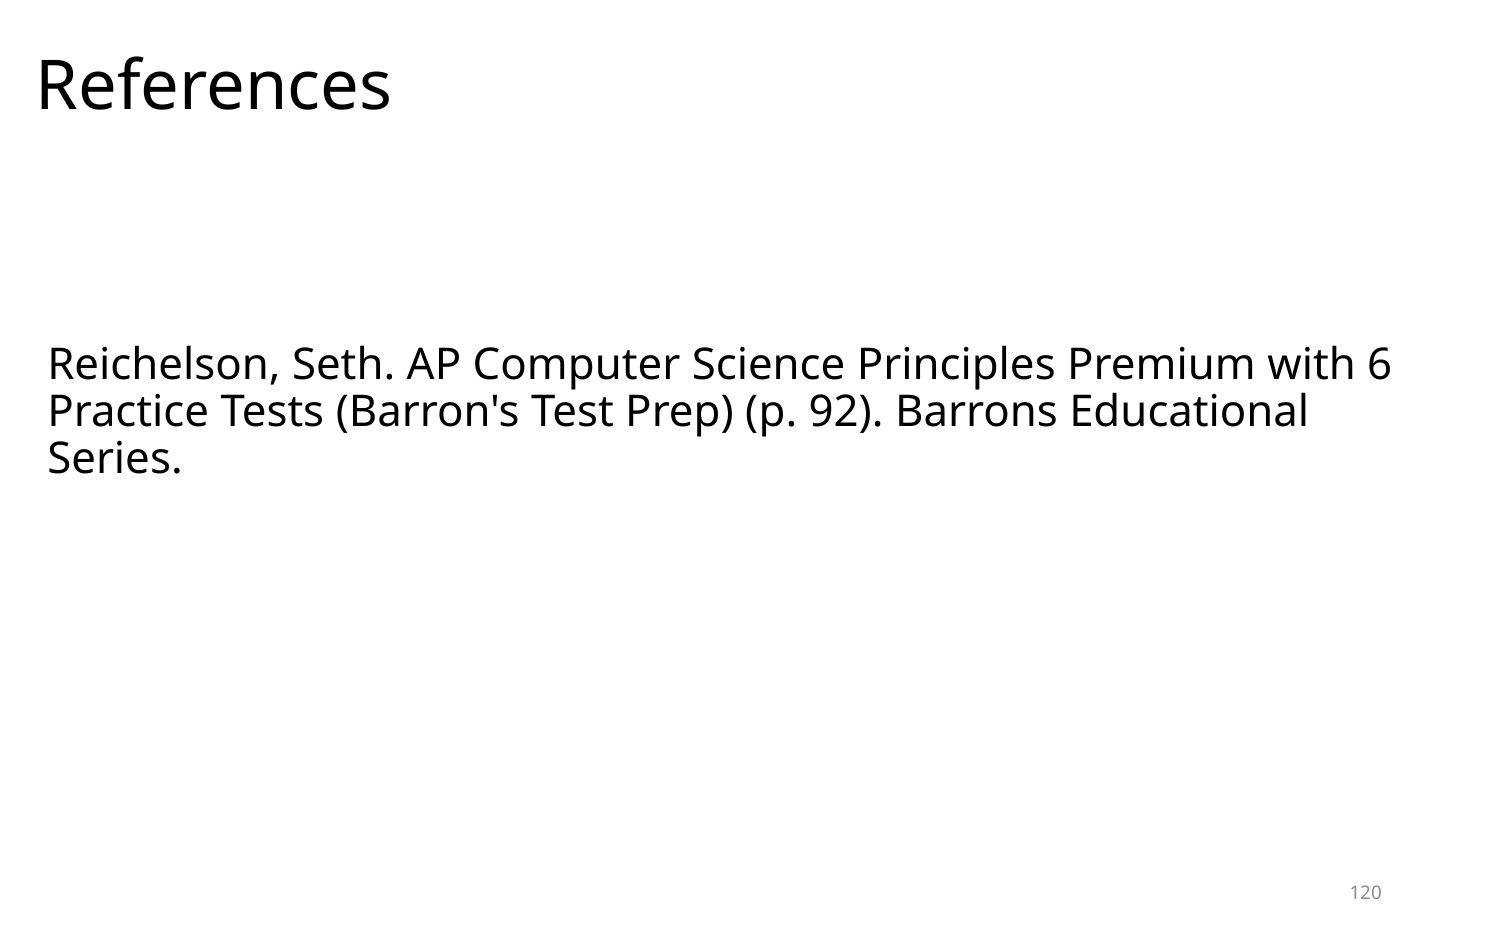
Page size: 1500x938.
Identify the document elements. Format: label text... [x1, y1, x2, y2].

title References [20, 18, 1315, 157]
list Reichelson, Seth. AP Computer Science Principles Premium with 6 Practice Tests (Barron's Test Prep) (p. 92). Barrons Educational Series. [32, 140, 1460, 919]
slide_number 120 [1059, 868, 1397, 919]
